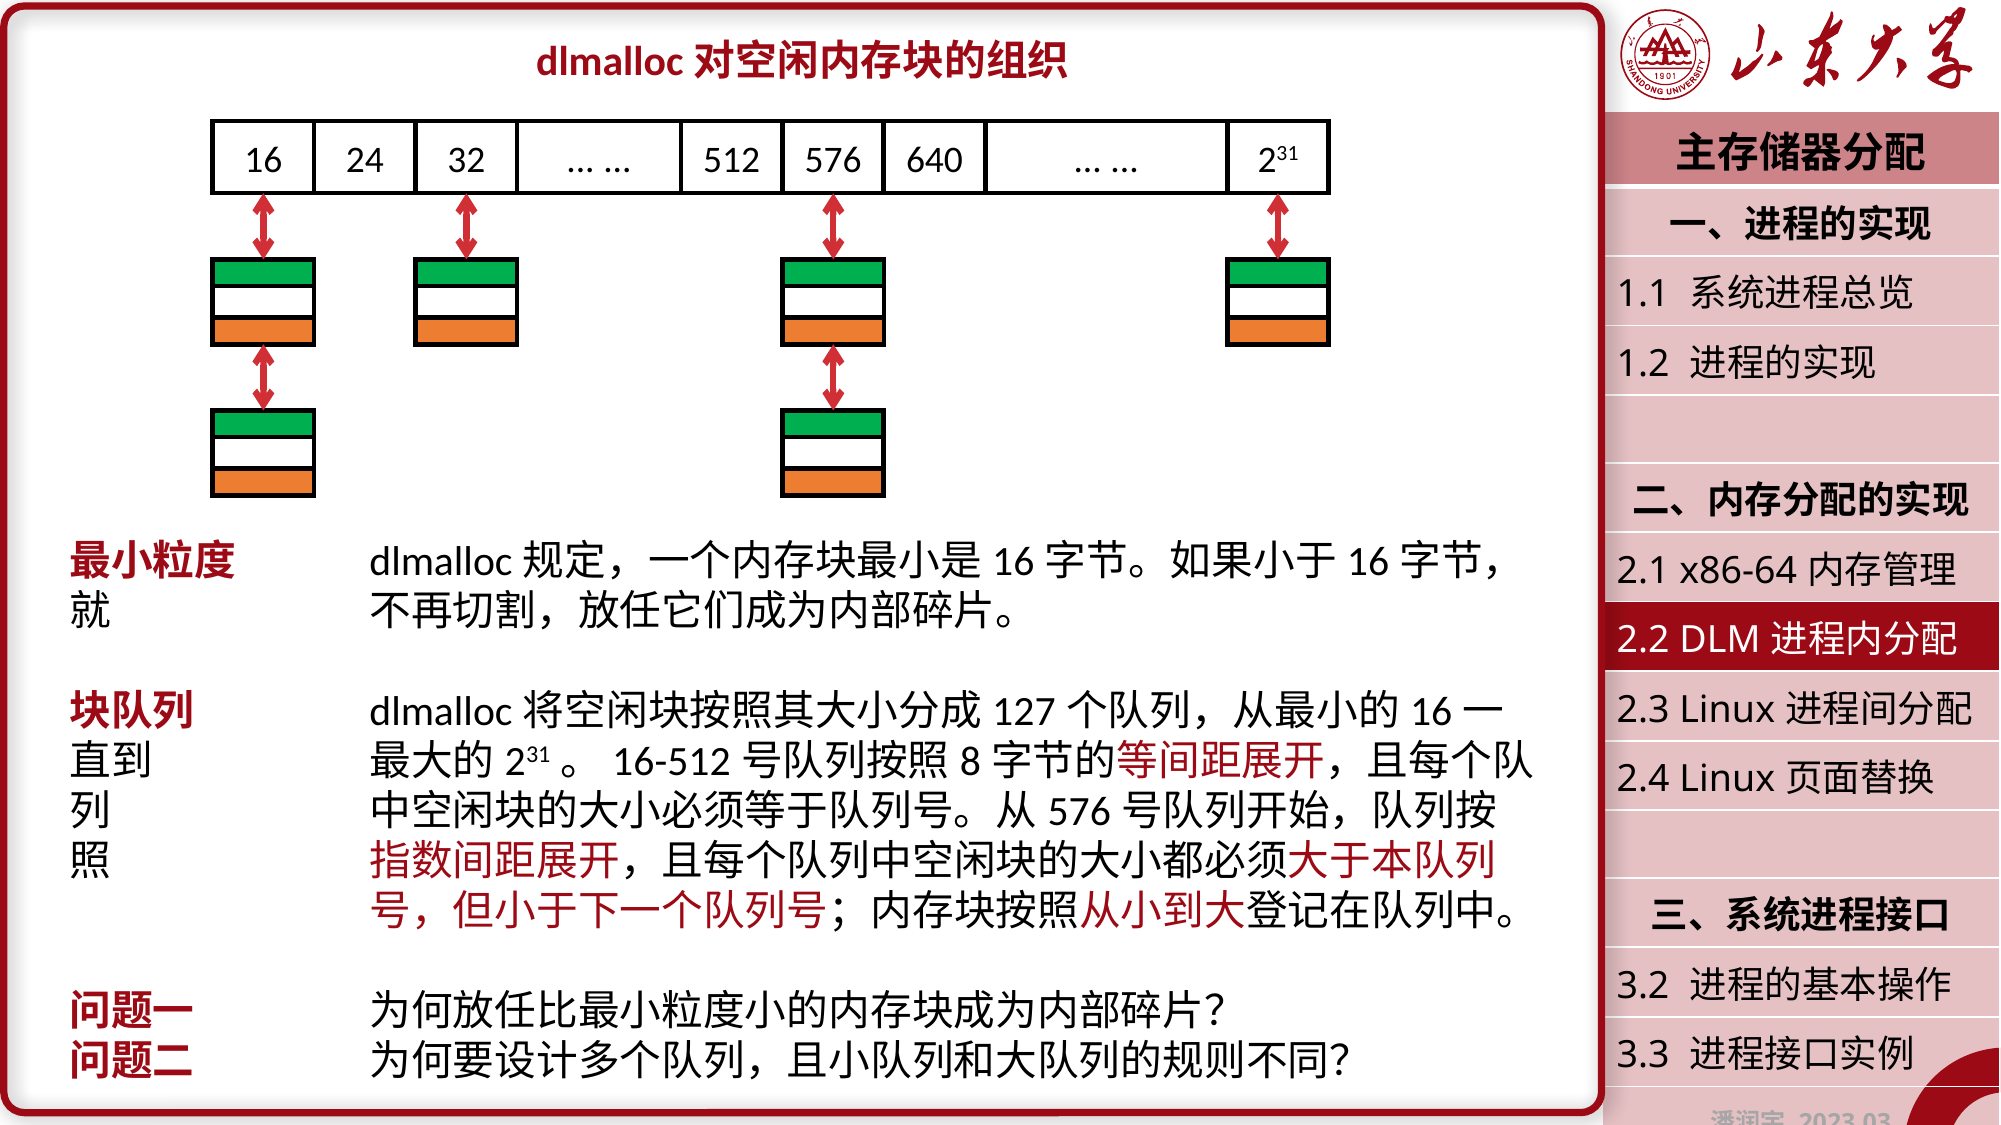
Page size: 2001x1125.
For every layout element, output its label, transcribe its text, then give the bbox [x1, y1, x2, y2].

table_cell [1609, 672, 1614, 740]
text_box 进程接口实例 [1609, 326, 1614, 394]
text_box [782, 259, 884, 345]
table_cell 二、内存分配的实现 [1618, 464, 1999, 531]
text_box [212, 410, 314, 496]
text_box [1620, 5, 1977, 100]
text_box 576 [781, 120, 883, 194]
text_box ... ... [516, 120, 682, 194]
table_cell 一、进程的实现 [1618, 189, 1999, 255]
table_cell 2.2 DLM进程内分配 [1619, 602, 1999, 670]
text_box 640 [883, 120, 984, 194]
table_cell 2.4 Linux页面替换 [1619, 742, 1999, 809]
text_box 32 [415, 120, 516, 194]
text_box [415, 259, 518, 345]
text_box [212, 259, 314, 345]
table_cell vfork+exec函数族 [1609, 602, 1614, 670]
table_cell 2.1 x86-64内存管理 [1619, 533, 1999, 601]
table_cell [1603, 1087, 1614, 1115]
text_box 16 [212, 120, 313, 194]
table_header 主存储器分配 [1618, 112, 1999, 184]
table_cell [1618, 396, 1999, 462]
table_cell 1.1 系统进程总览 [1618, 257, 1999, 325]
table_cell 3.2 进程的基本操作 [1619, 948, 1999, 1016]
table_cell 创建进程 [1609, 742, 1614, 809]
text_box 512 [682, 120, 781, 194]
table_header Windows原生接口 [1609, 464, 1614, 531]
table_cell 3.3 进程接口实例 [1619, 1018, 1999, 1086]
table_cell exit [1609, 811, 1614, 877]
table_cell 潘润宇 2023.03 [1603, 1087, 1999, 1125]
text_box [1227, 259, 1329, 345]
table_cell 三、系统进程接口 [1619, 879, 1999, 946]
text_box dlmalloc对空闲内存块的组织 最小粒度 dlmalloc规定，一个内存块最小是16字节。如果小于16字节，就 不再切割，放任它们成为内部碎片。 块队列 dlmalloc将空闲块按照其大小分成127个队列，从最小的16一直到 最大的231。16-512号队列按照8字节的等间距展开，且每个队列 中空闲块的大小必须等于队列号。从576号队列开始，队列按照 指数间距展开，且每个队列中空闲块的大小都必须大于本队列 号，但小于下一个队列号；内存块按照从小到大登记在队列中。 问题一 为何放任比最小粒度小的内存块成为内部碎片？ 问题二 为何要设计多个队列，且小队列和大队列的规则不同？ [54, 26, 1551, 1092]
table_cell ExitProcess [1609, 879, 1614, 946]
text_box 231 [1228, 120, 1330, 194]
table_cell 3.3 进程接口实例 [1609, 112, 1614, 184]
table_cell 2.3 Linux进程间分配 [1619, 672, 1999, 740]
table_header 功能 [1609, 533, 1614, 601]
table_cell waitpid/wait4 [1609, 1018, 1614, 1086]
table_cell [1619, 811, 1999, 877]
table_cell 销毁进程 [1609, 948, 1614, 1016]
text_box 24 [313, 120, 415, 194]
table_cell 潘润宇 2023.03 [1609, 189, 1614, 255]
text_box [2, 4, 1603, 1114]
text_box ... ... [984, 120, 1228, 194]
text_box [1609, 257, 1614, 325]
table_cell 1.2 进程的实现 [1618, 326, 1999, 394]
table_header Linux原生接口 [1609, 396, 1614, 462]
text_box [782, 410, 884, 496]
